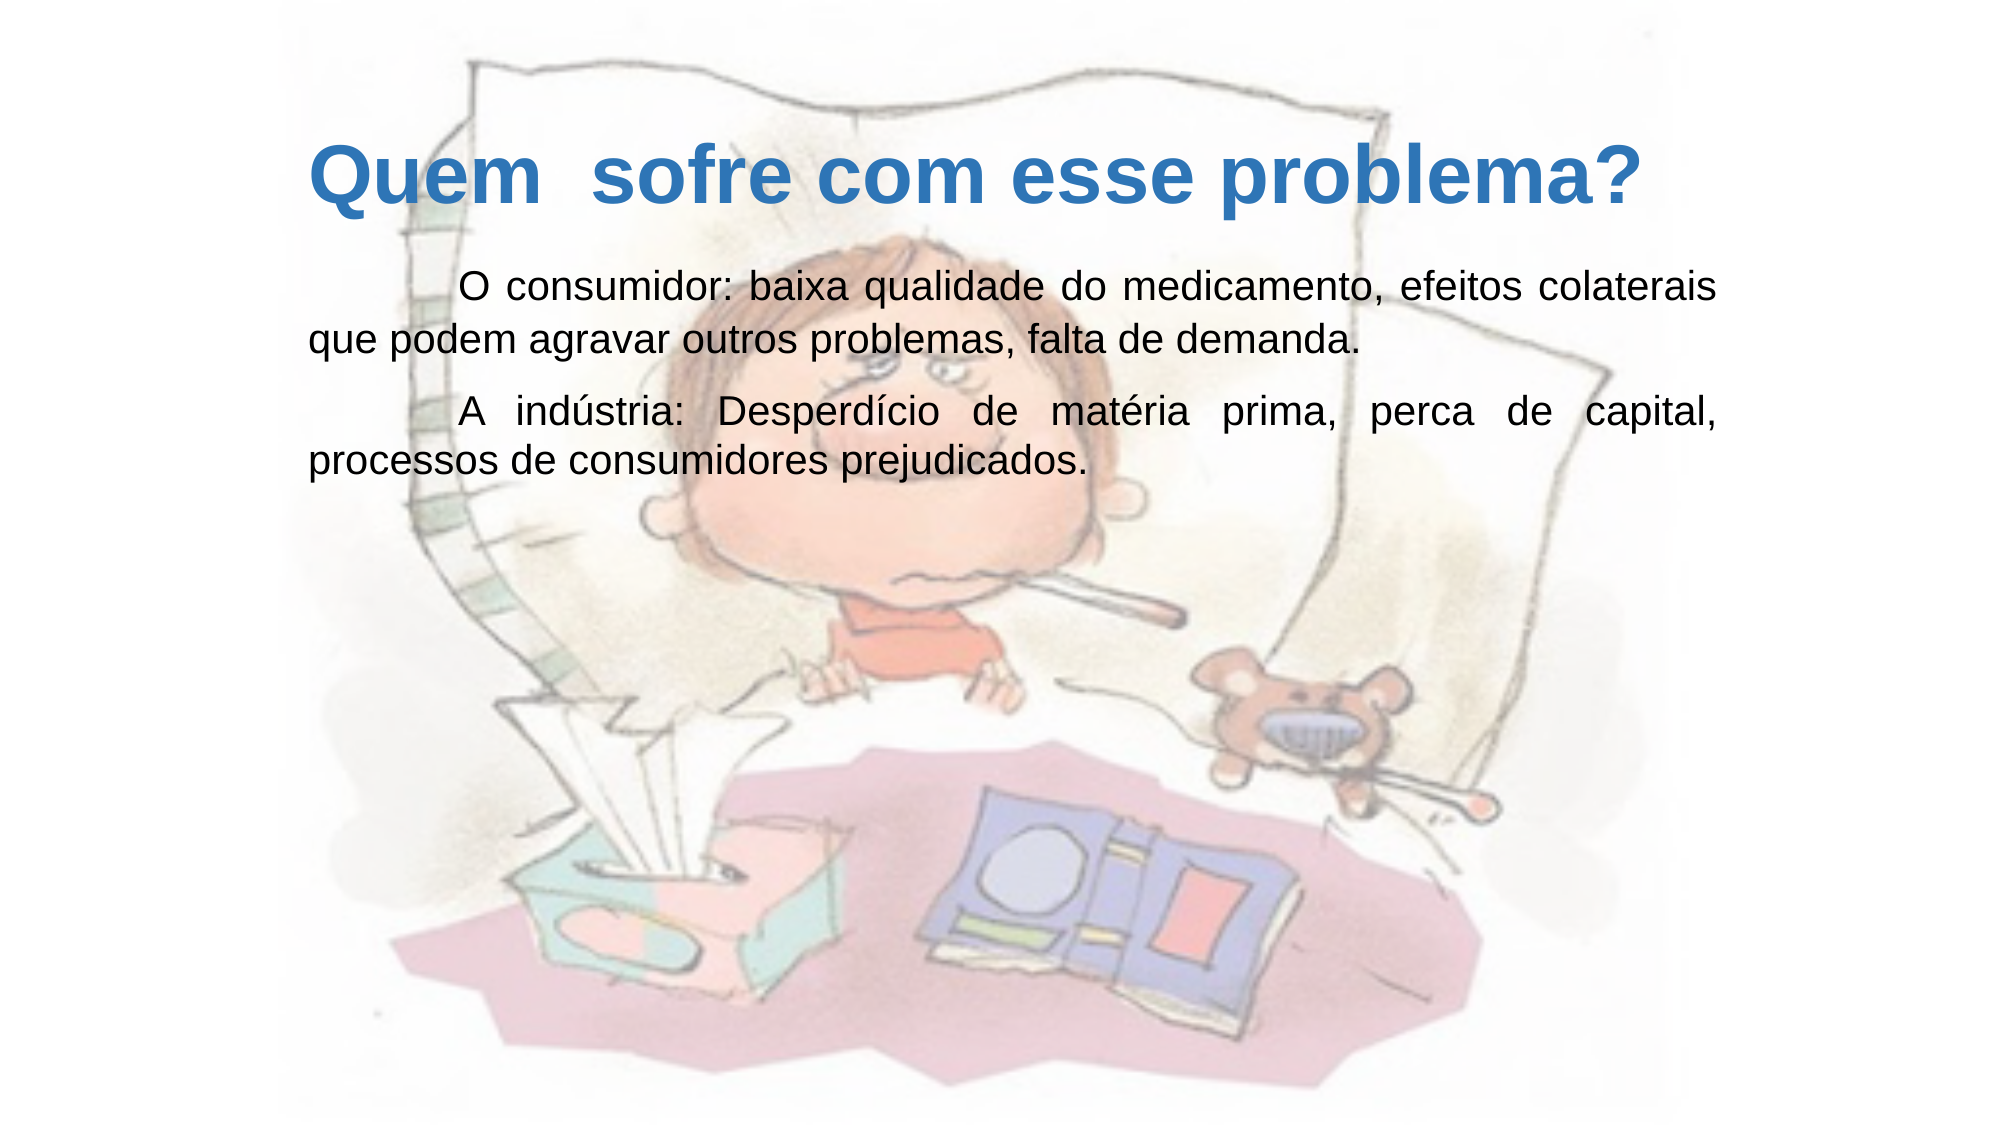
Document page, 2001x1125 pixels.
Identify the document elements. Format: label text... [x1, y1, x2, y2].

list Quem sofre com esse problema? O consumidor: baixa qualidade do medicamento, efeitos colaterais que podem agravar outros problemas, falta de demanda. A indústria: Desperdício de matéria prima, perca de capital, processos de consumidores prejudicados. [293, 124, 1734, 838]
